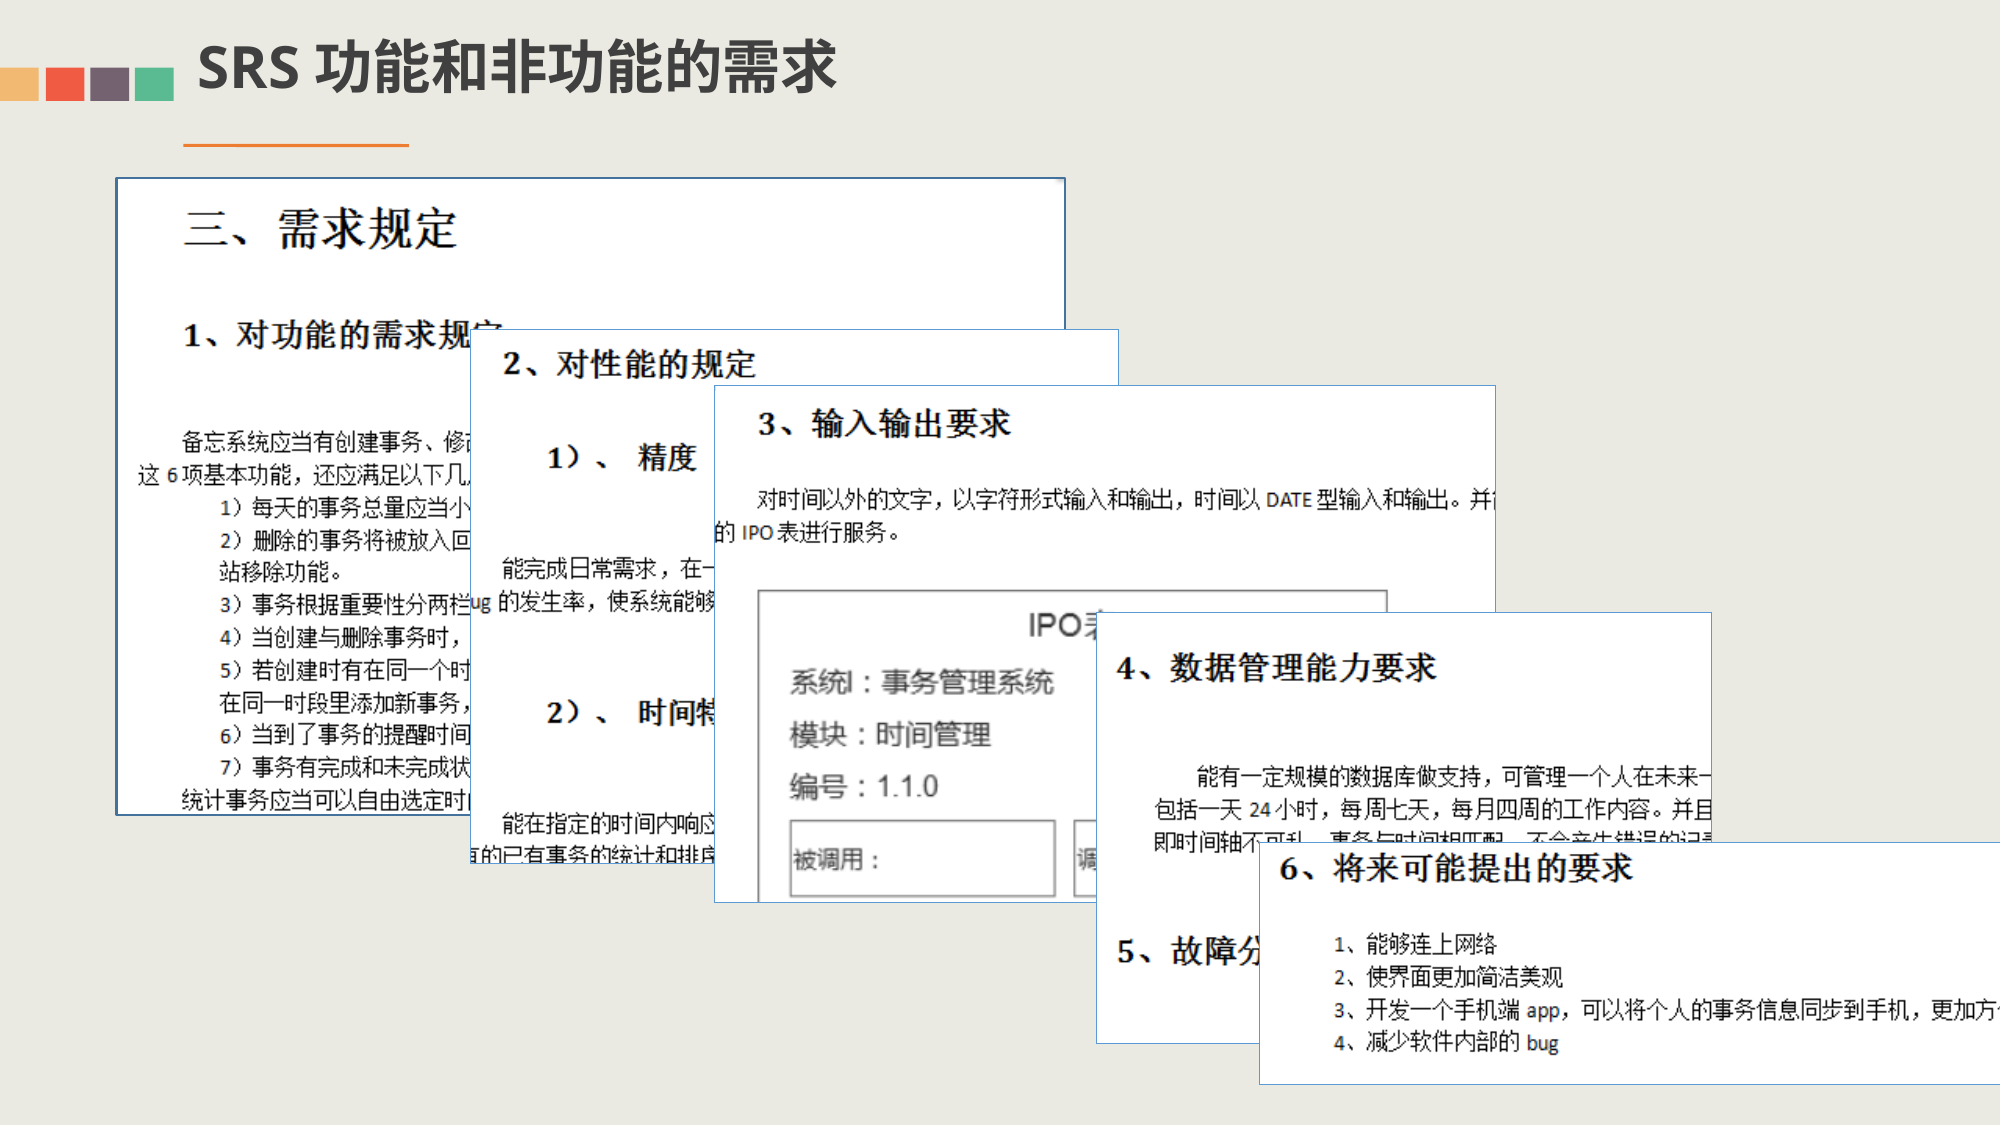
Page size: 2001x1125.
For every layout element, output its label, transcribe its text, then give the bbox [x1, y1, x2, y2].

text_box SRS功能和非功能的需求 [183, 23, 1441, 108]
picture [117, 179, 2000, 1085]
